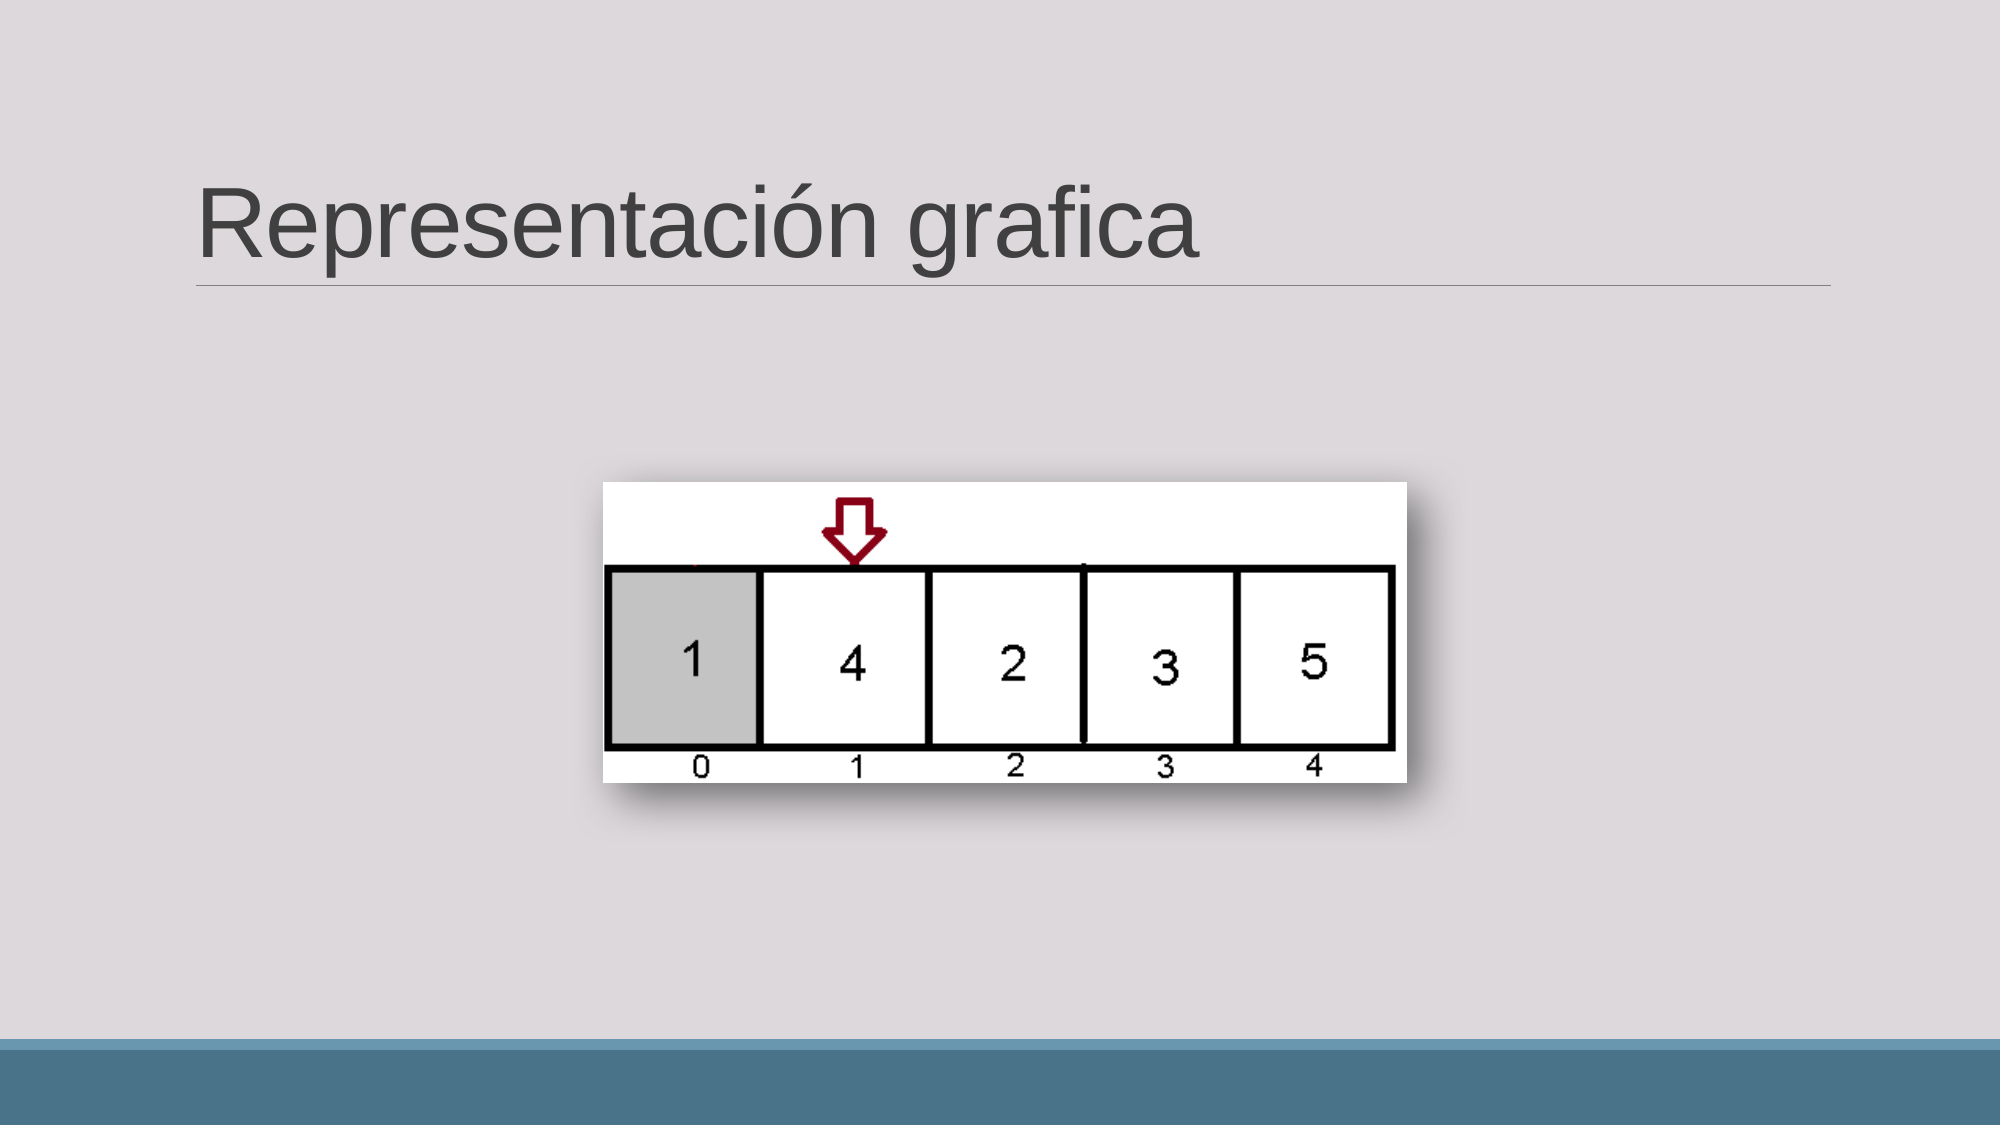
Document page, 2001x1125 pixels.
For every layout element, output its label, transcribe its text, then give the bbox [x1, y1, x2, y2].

title Representación grafica [180, 47, 1830, 285]
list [602, 482, 1407, 784]
